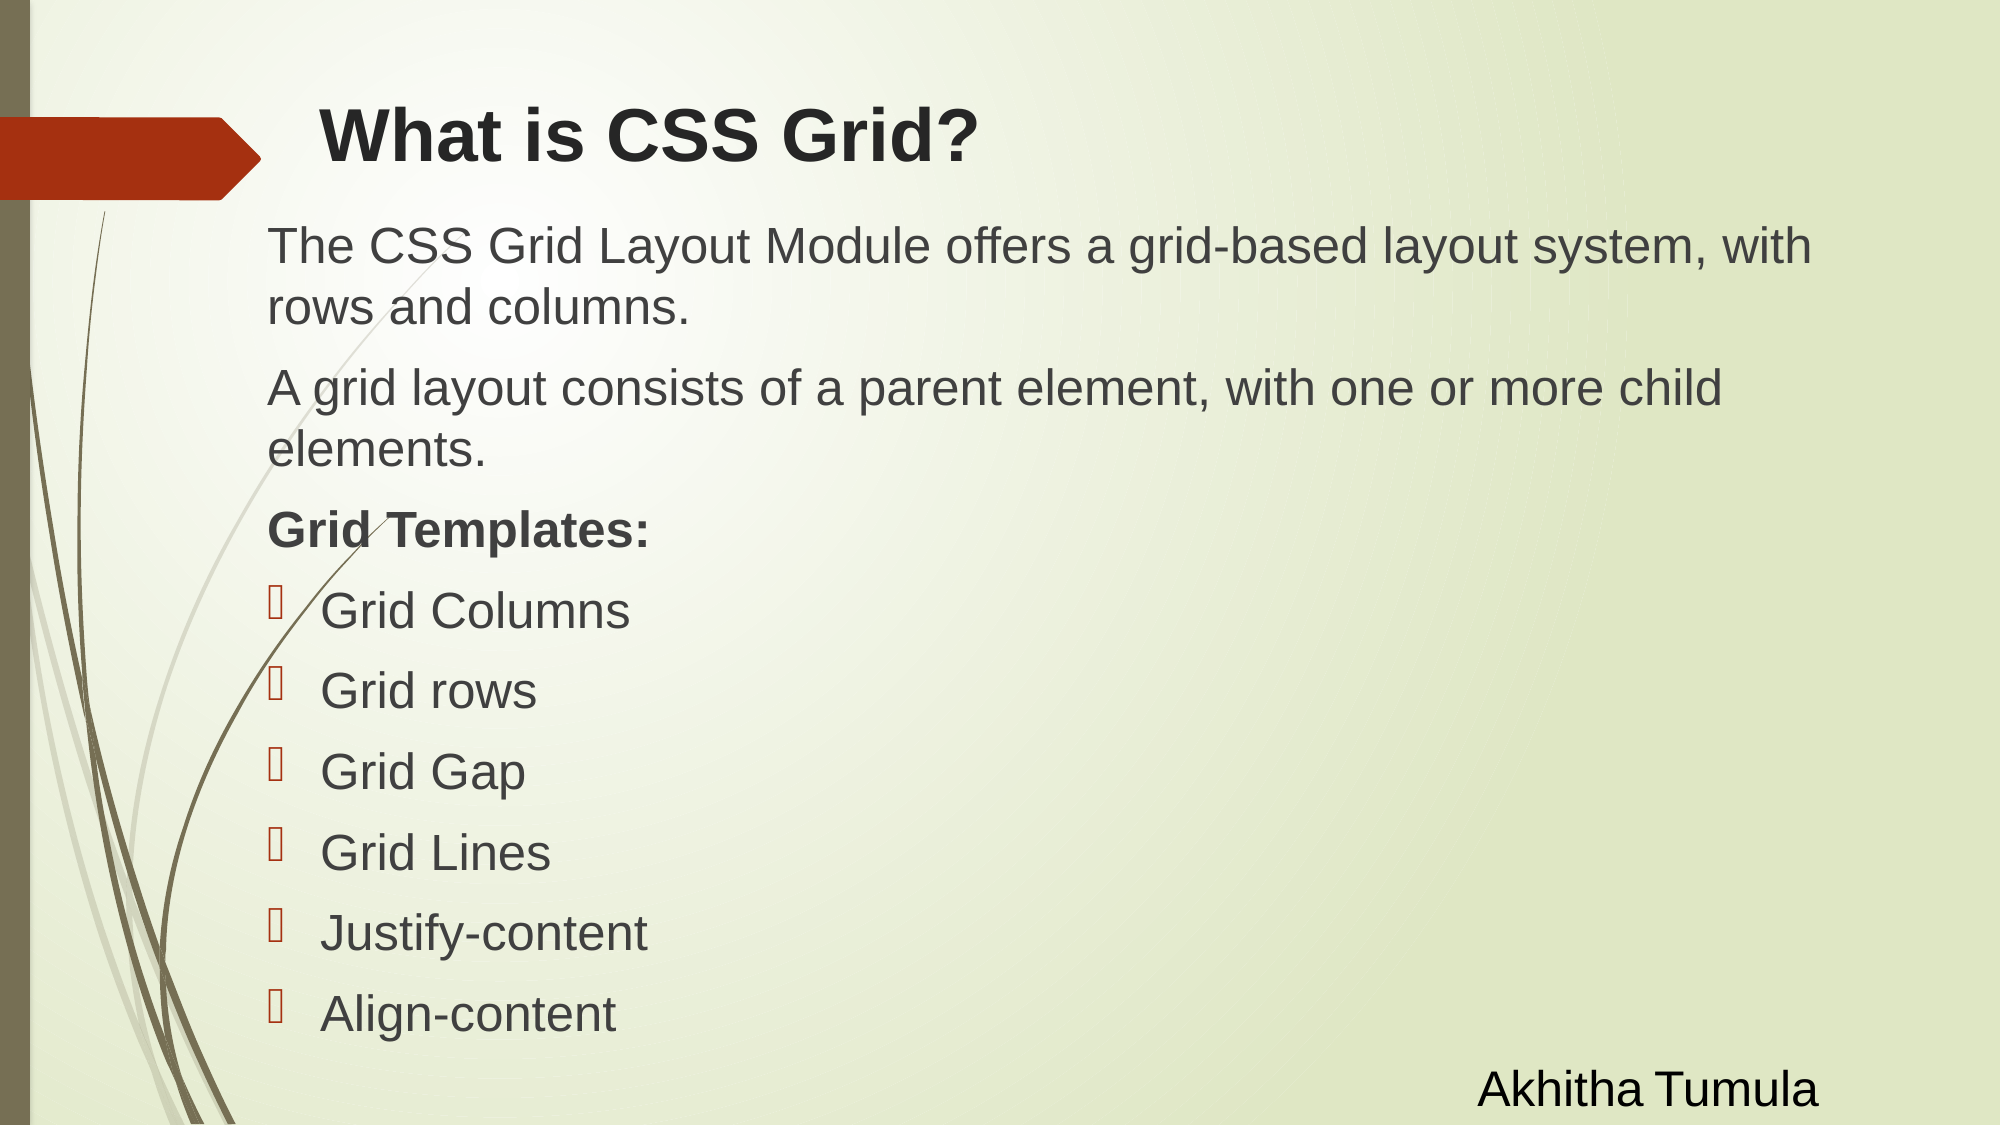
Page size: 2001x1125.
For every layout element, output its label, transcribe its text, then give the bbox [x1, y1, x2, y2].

title What is CSS Grid? [304, 79, 1923, 206]
list The CSS Grid Layout Module offers a grid-based layout system, with rows and columns. A grid layout consists of a parent element, with one or more child elements. Grid Templates: Grid Columns Grid rows Grid Gap Grid Lines Justify-content Align-content [252, 205, 1898, 1050]
text_box Akhitha Tumula [1462, 1049, 2000, 1124]
